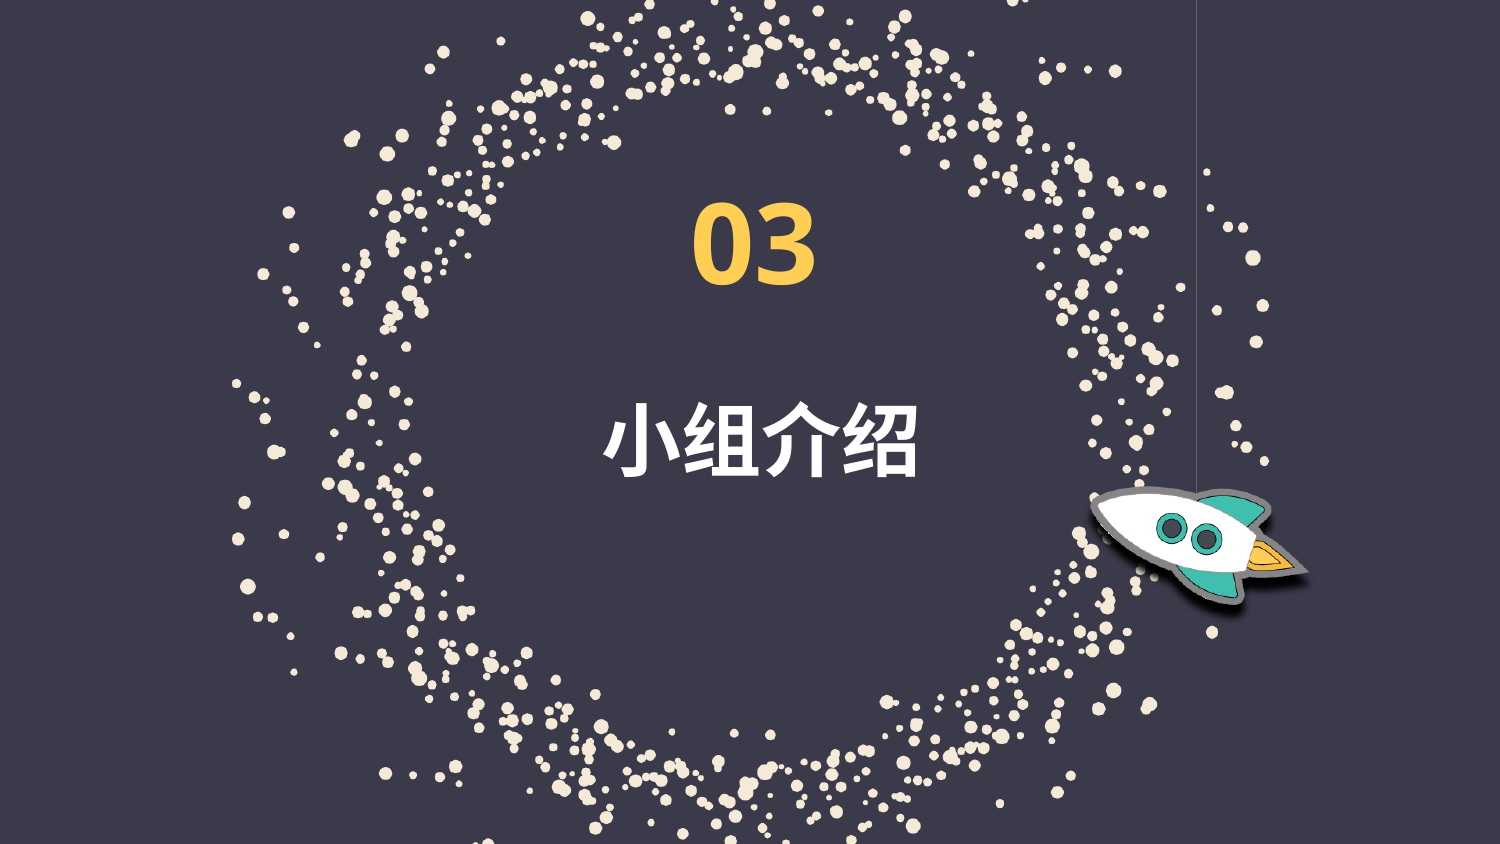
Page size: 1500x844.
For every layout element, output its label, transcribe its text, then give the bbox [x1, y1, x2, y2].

text_box 03 [671, 164, 838, 369]
text_box 小组介绍 [480, 382, 1044, 660]
picture [0, 0, 1500, 844]
